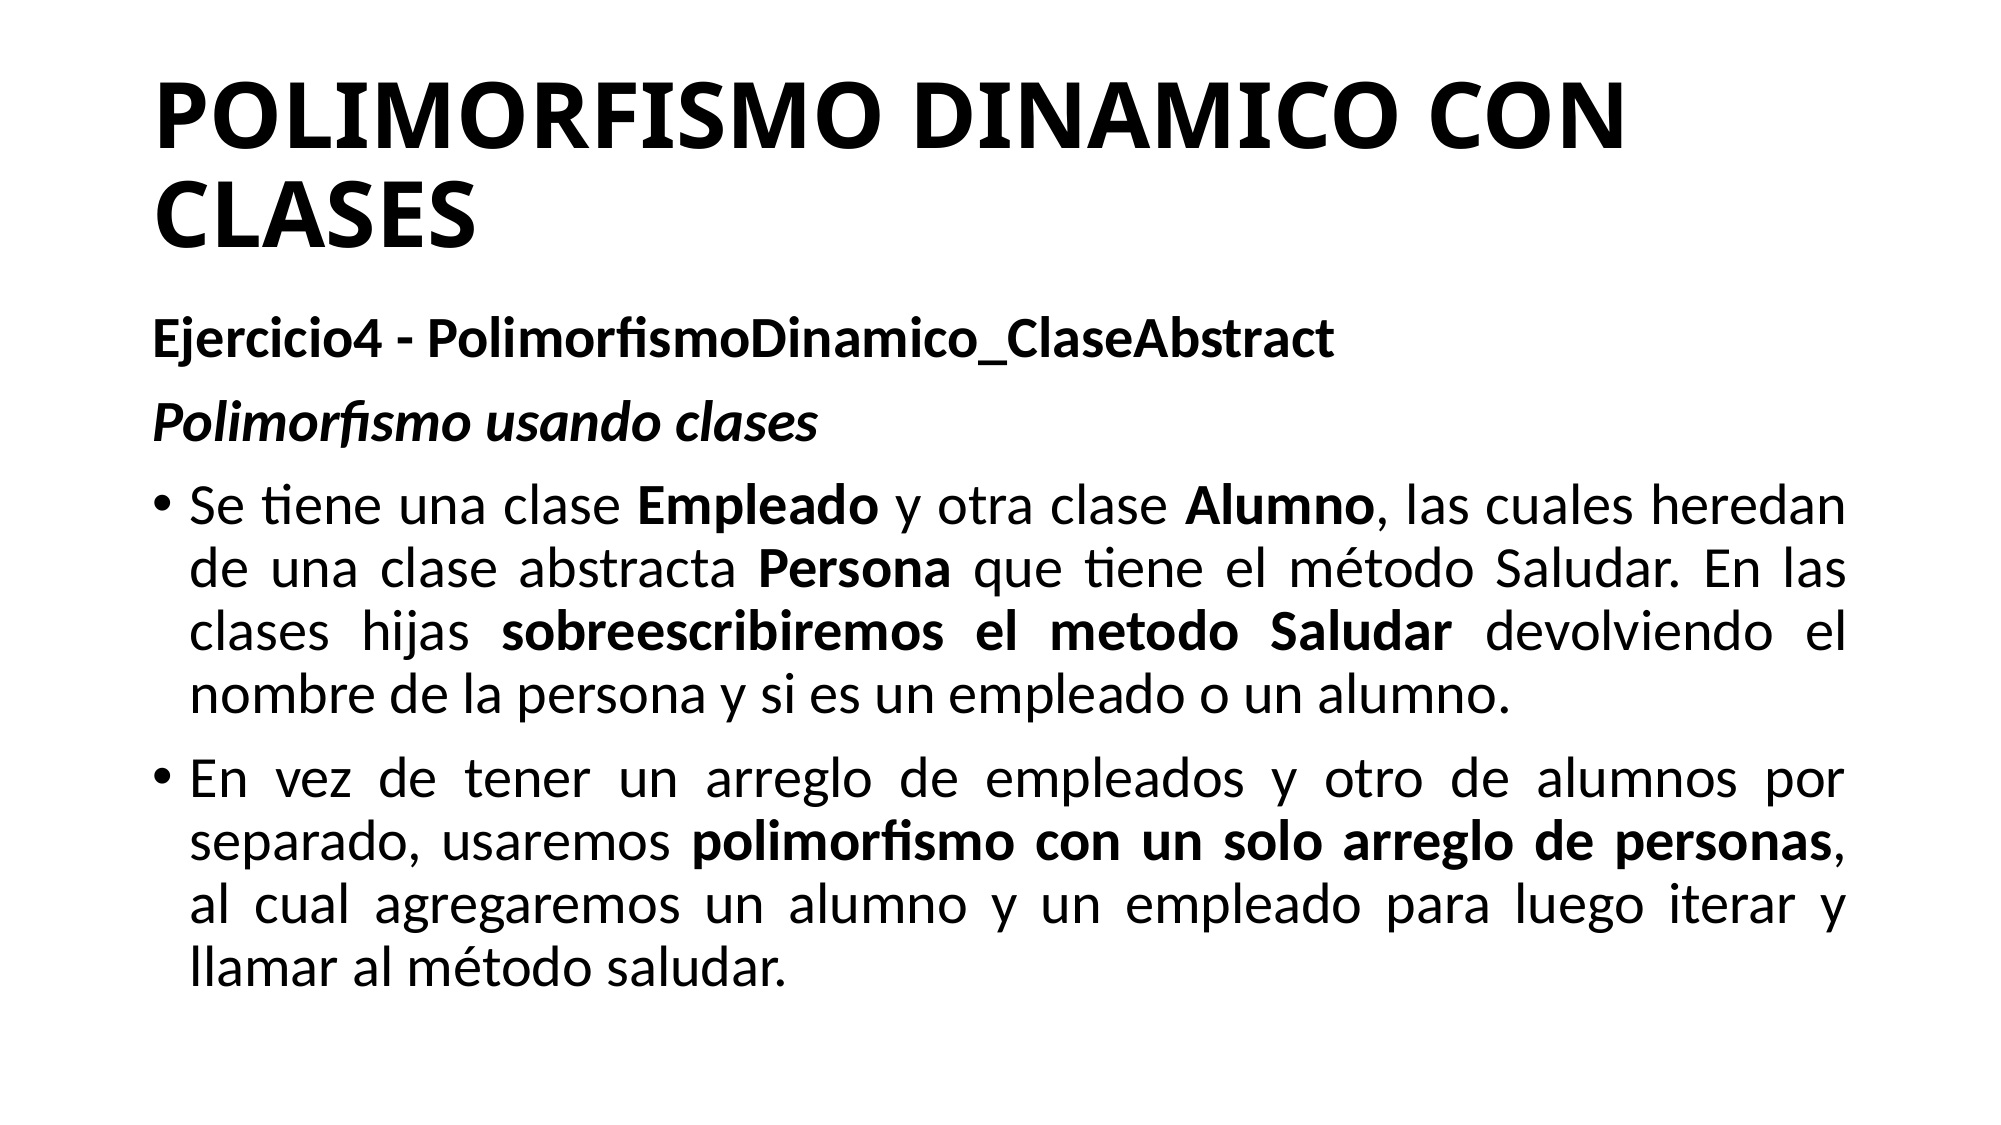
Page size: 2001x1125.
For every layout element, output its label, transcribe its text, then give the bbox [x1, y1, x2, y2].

list Ejercicio4 - PolimorfismoDinamico_ClaseAbstract Polimorfismo usando clases Se tiene una clase Empleado y otra clase Alumno, las cuales heredan de una clase abstracta Persona que tiene el método Saludar. En las clases hijas sobreescribiremos el metodo Saludar devolviendo el nombre de la persona y si es un empleado o un alumno. En vez de tener un arreglo de empleados y otro de alumnos por separado, usaremos polimorfismo con un solo arreglo de personas, al cual agregaremos un alumno y un empleado para luego iterar y llamar al método saludar. [137, 299, 1863, 1014]
title POLIMORFISMO DINAMICO CON CLASES [137, 59, 1659, 278]
